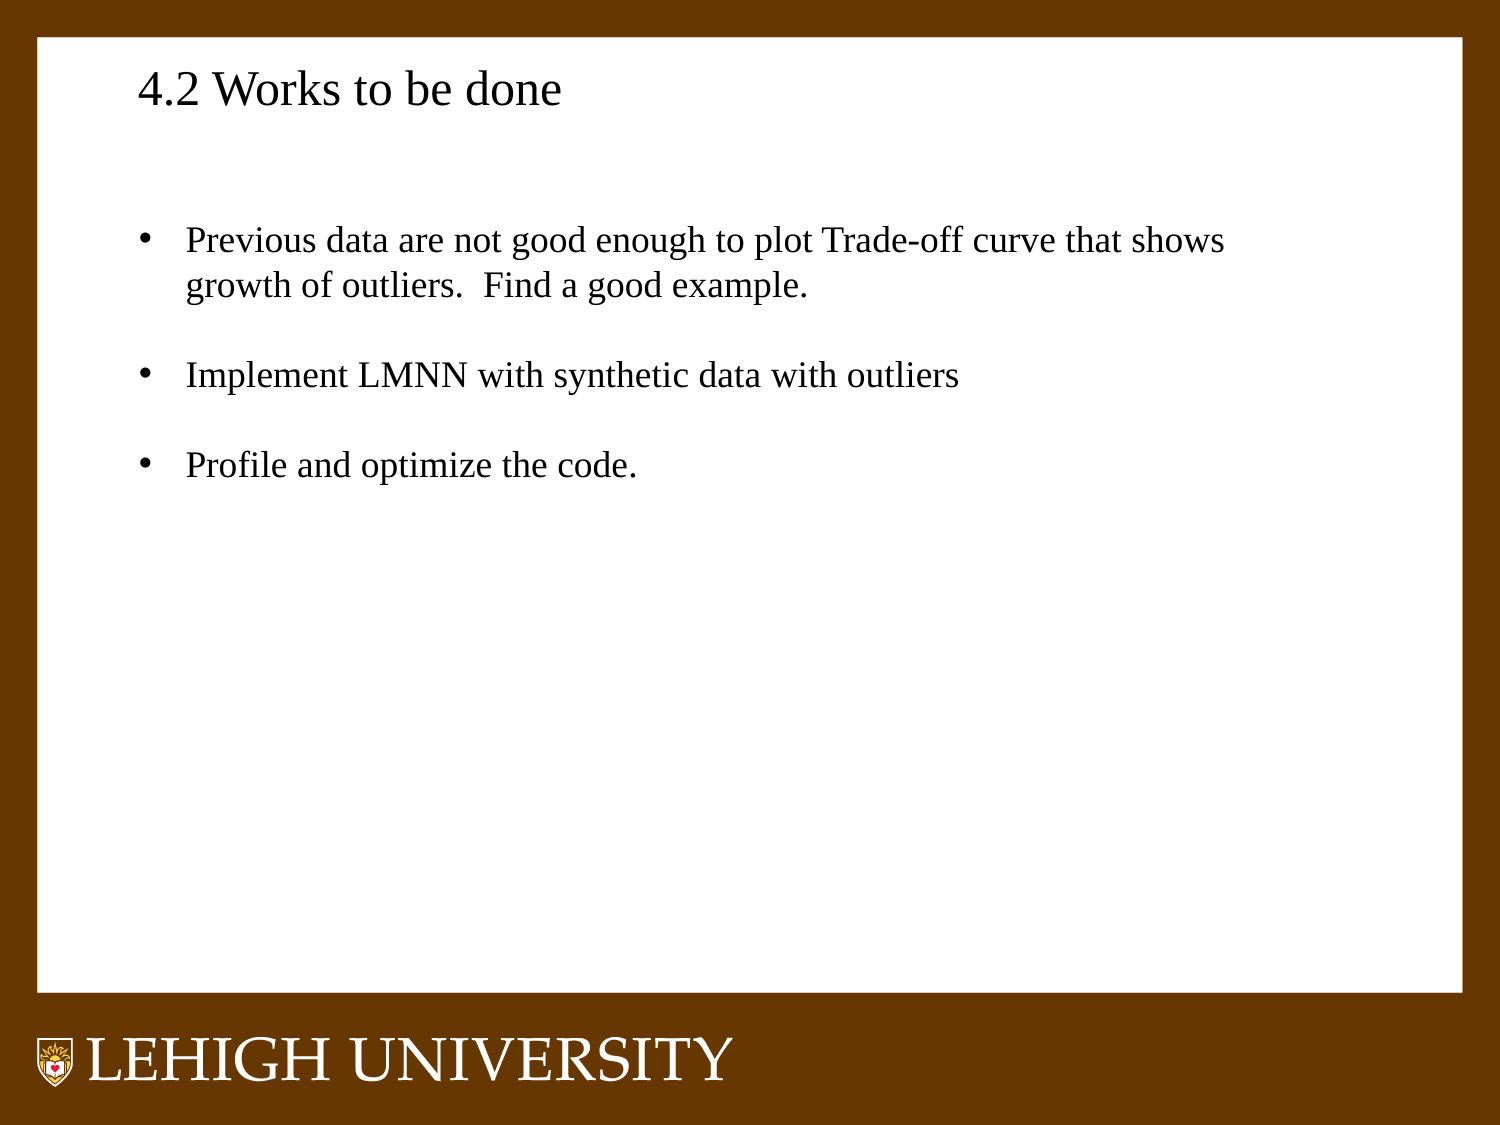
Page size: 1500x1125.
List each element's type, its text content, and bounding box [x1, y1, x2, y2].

text_box Previous data are not good enough to plot Trade-off curve that shows growth of outliers. Find a good example. Implement LMNN with synthetic data with outliers Profile and optimize the code. [123, 208, 1247, 538]
picture [0, 0, 1500, 1125]
text_box 4.2 Works to be done [123, 48, 950, 123]
